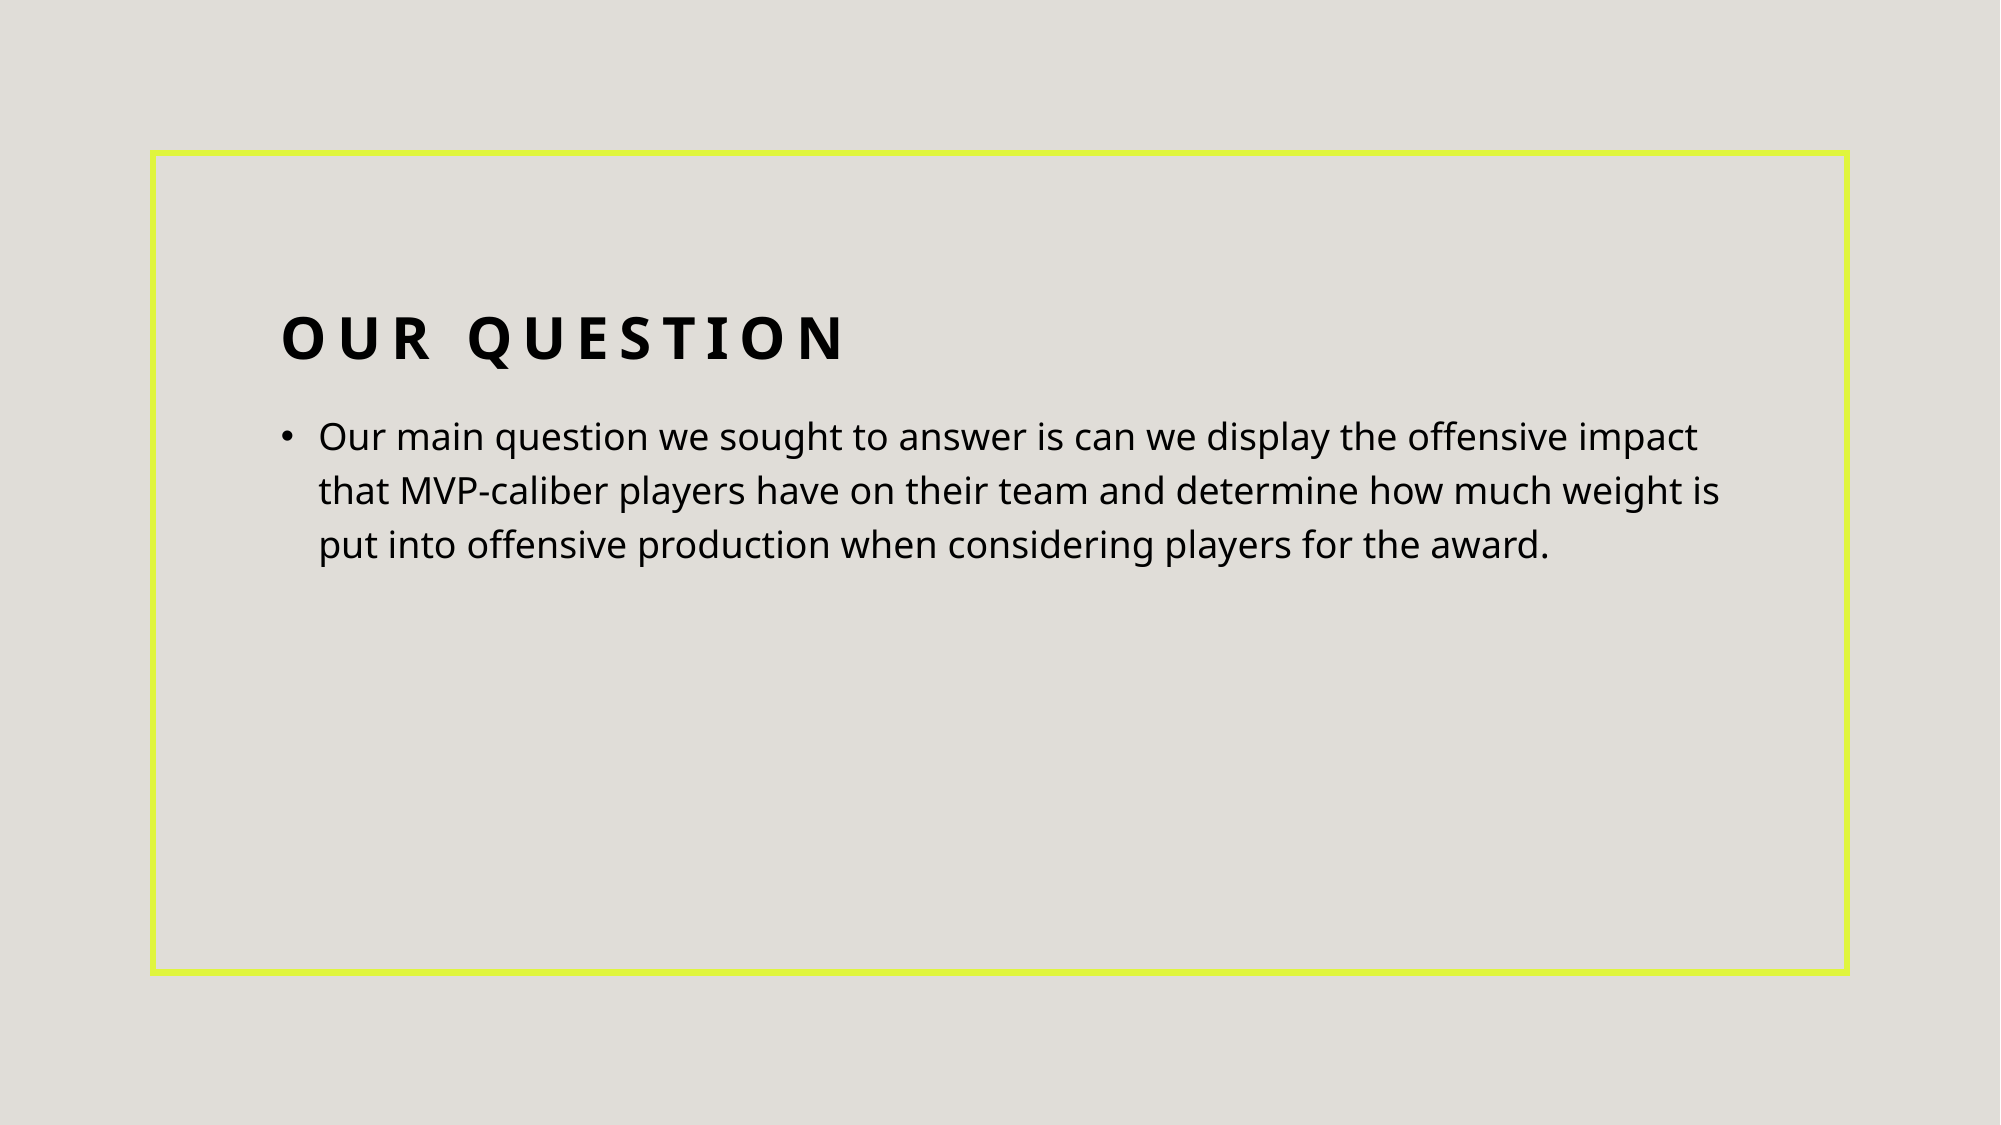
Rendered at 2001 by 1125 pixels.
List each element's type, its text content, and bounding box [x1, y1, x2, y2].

title Our question [265, 202, 1739, 379]
list Our main question we sought to answer is can we display the offensive impact that MVP-caliber players have on their team and determine how much weight is put into offensive production when considering players for the award. [265, 396, 1739, 913]
